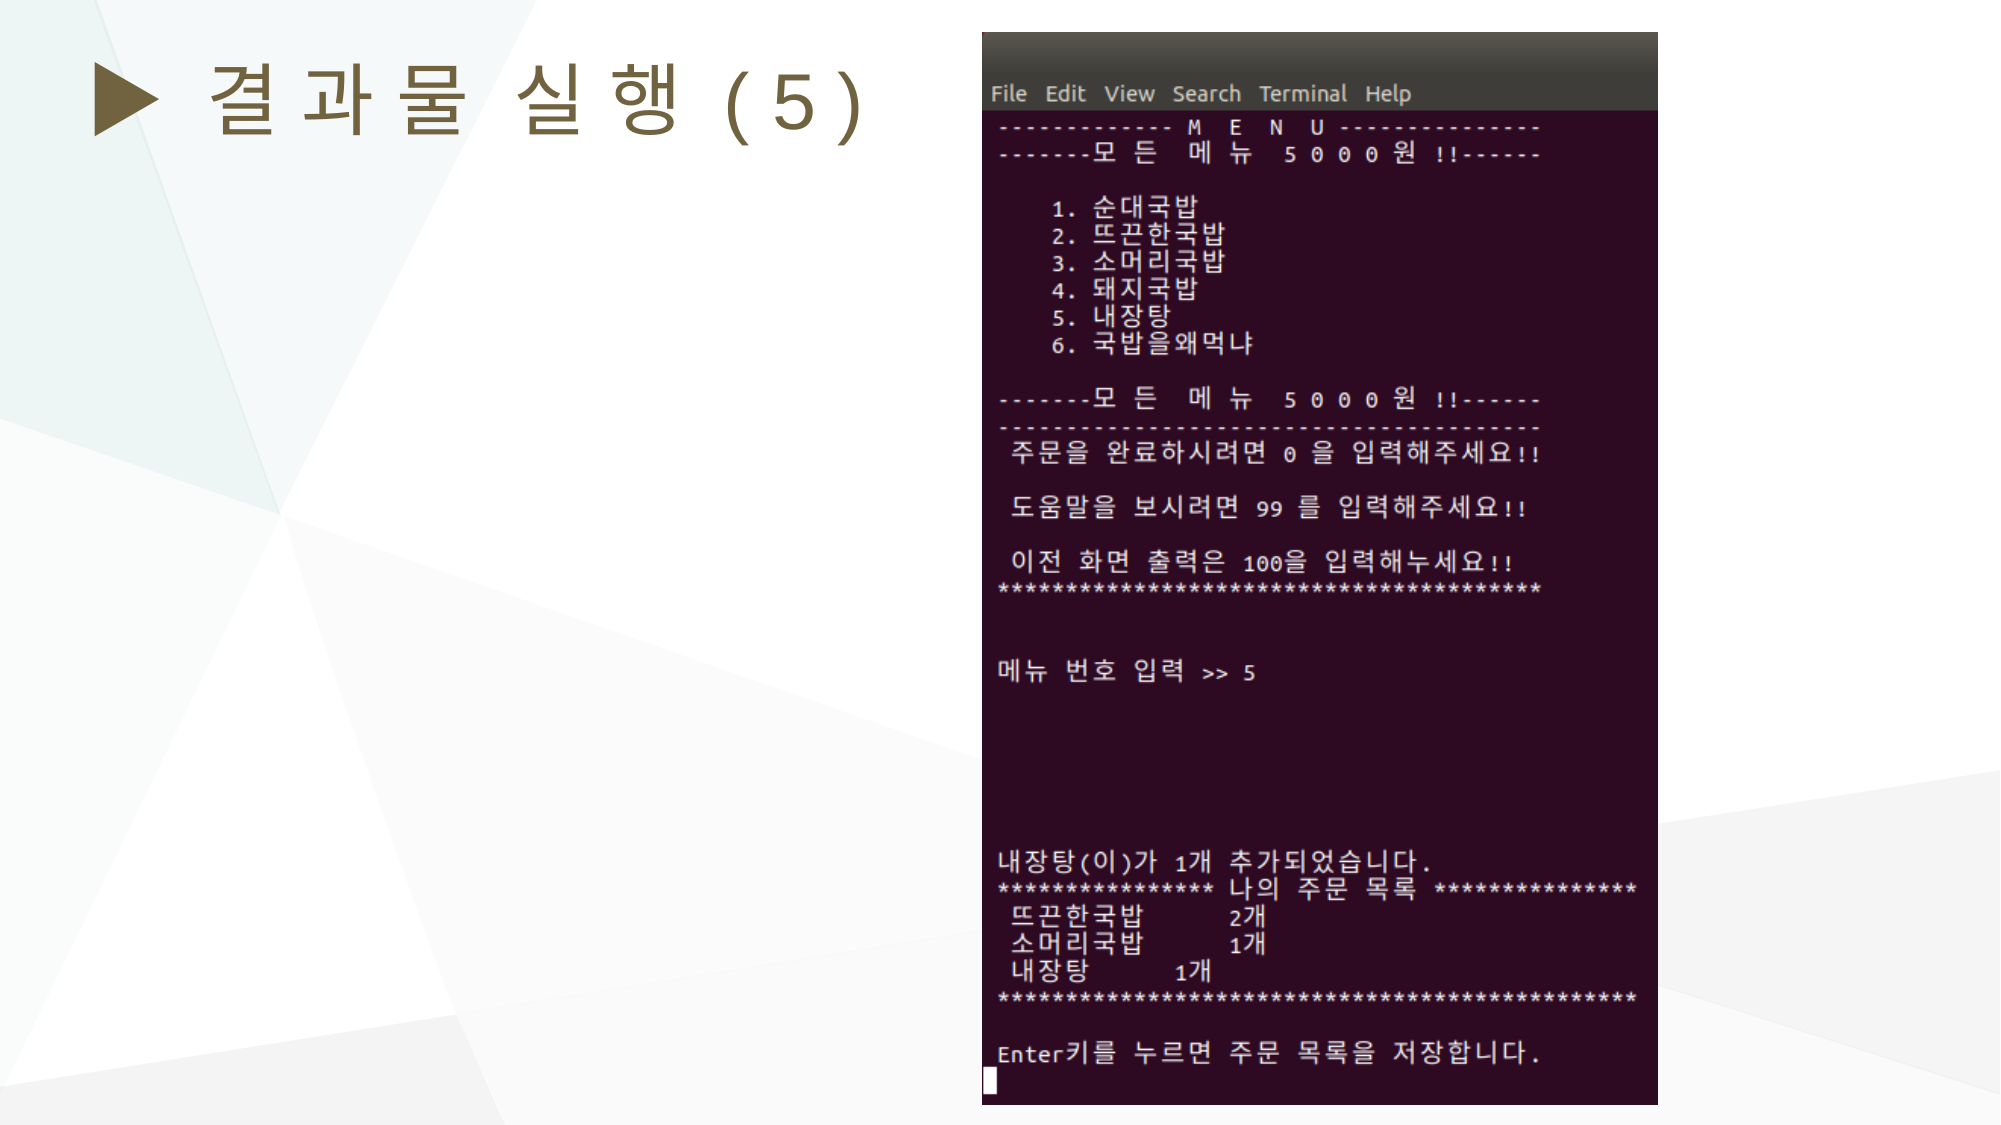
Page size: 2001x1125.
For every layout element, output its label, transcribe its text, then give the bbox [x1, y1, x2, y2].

title ▶ 결 과 물 실 행 ( 5 ) [70, 20, 1925, 175]
picture [982, 31, 1659, 1105]
